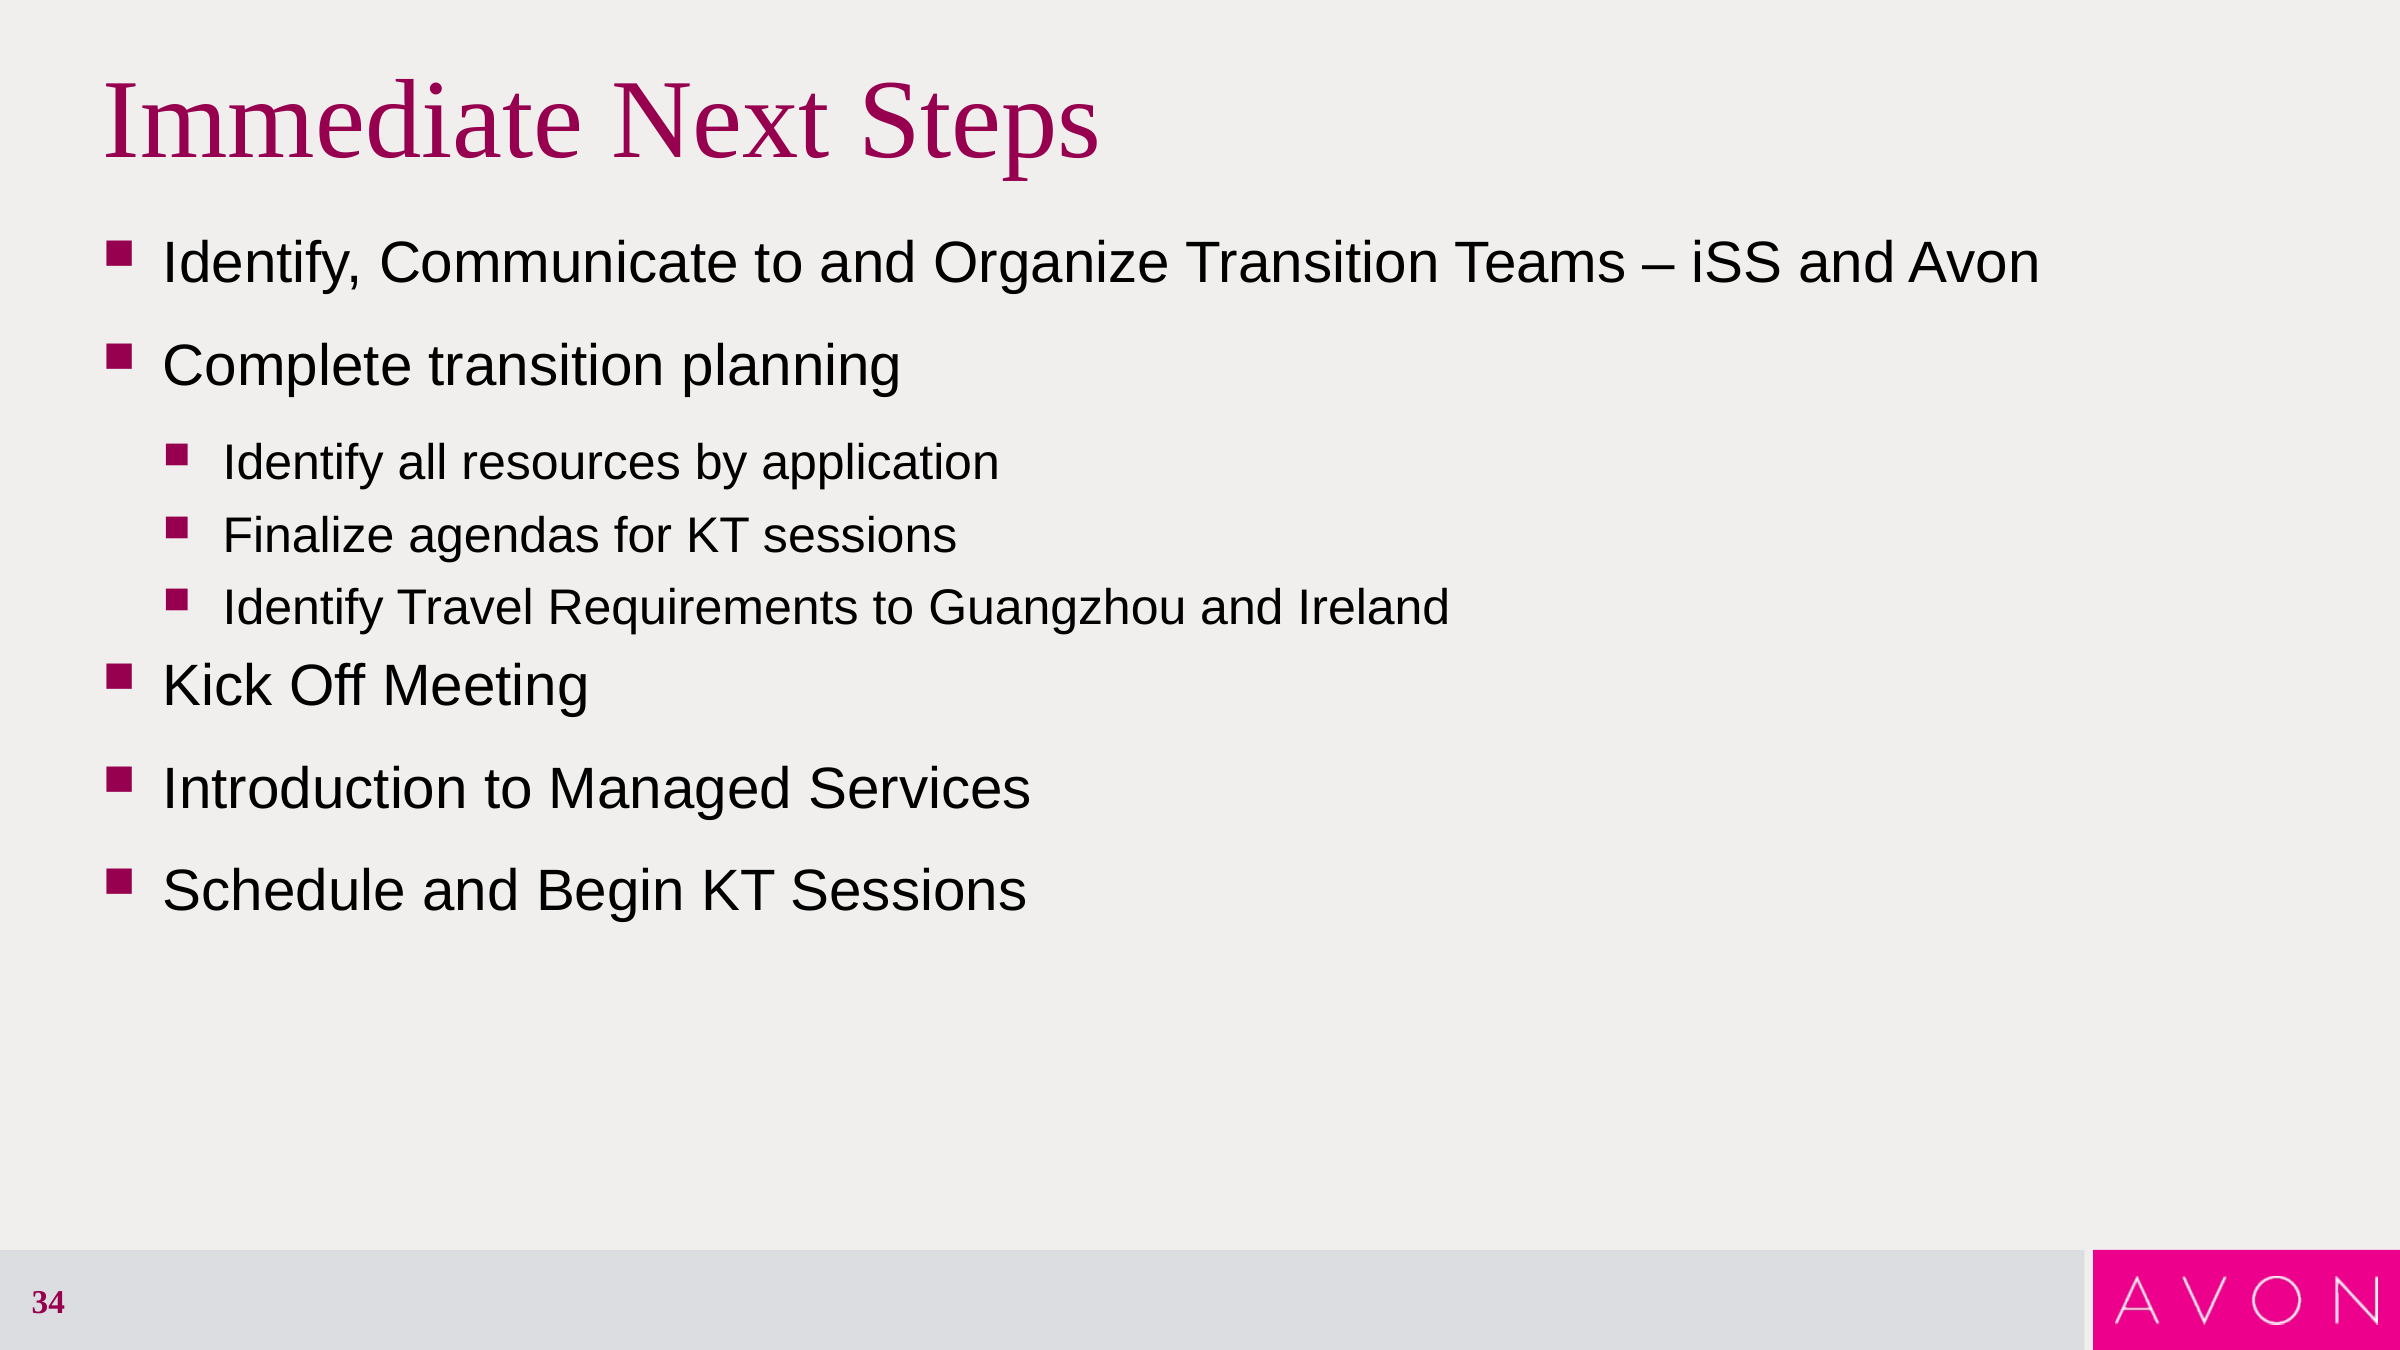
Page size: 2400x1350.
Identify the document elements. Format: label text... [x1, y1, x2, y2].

list Identify, Communicate to and Organize Transition Teams – iSS and Avon Complete transition planning Identify all resources by application Finalize agendas for KT sessions Identify Travel Requirements to Guangzhou and Ireland Kick Off Meeting Introduction to Managed Services Schedule and Begin KT Sessions [78, 212, 2328, 1223]
picture [2115, 1276, 2378, 1325]
slide_number 34 [0, 1264, 99, 1337]
title Immediate Next Steps [78, 46, 2328, 212]
